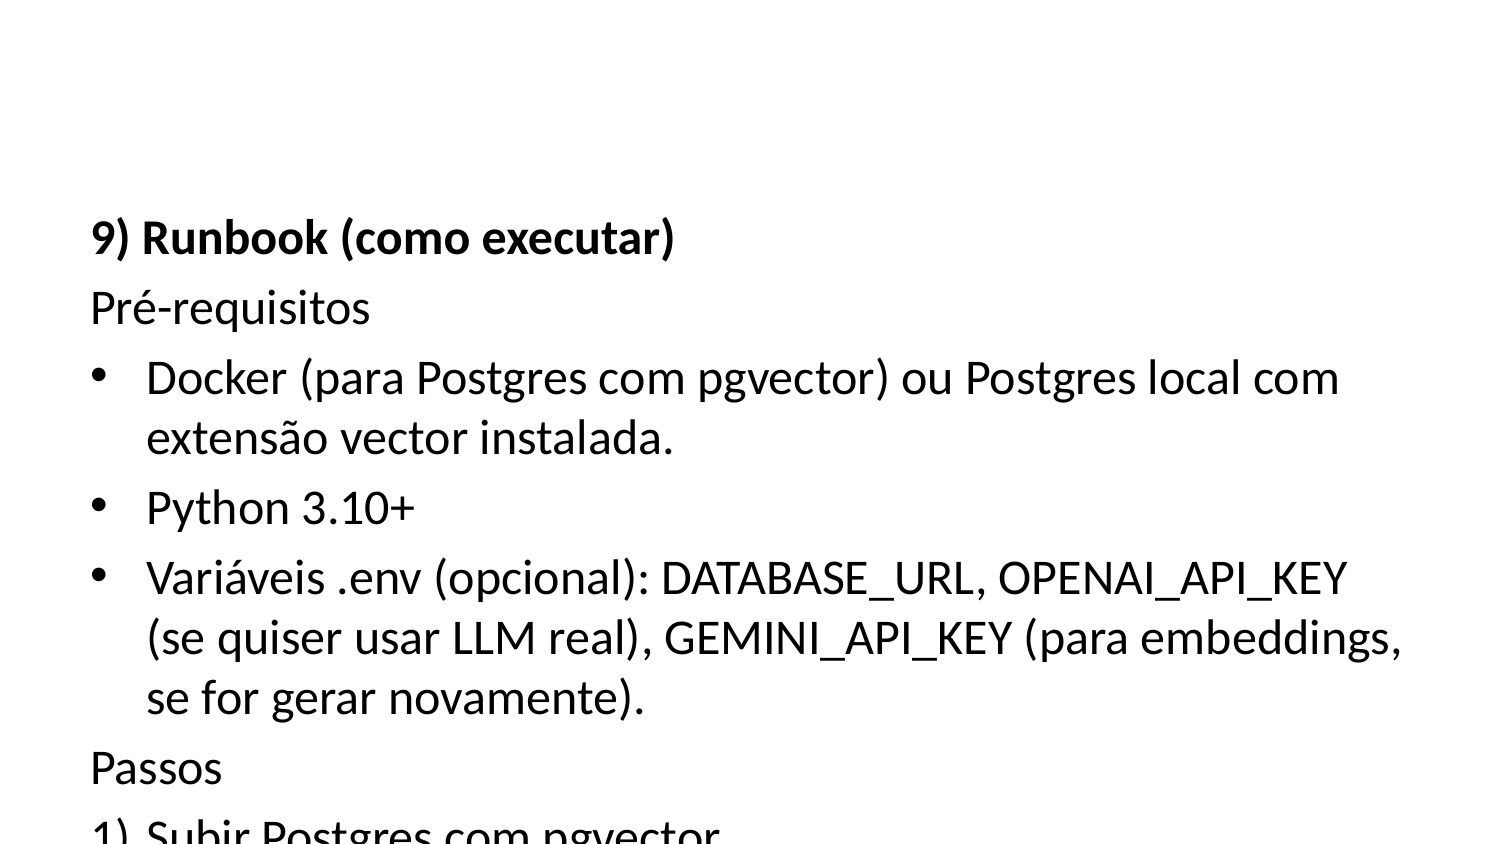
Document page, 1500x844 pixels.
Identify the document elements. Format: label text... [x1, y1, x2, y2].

list 9) Runbook (como executar) Pré-requisitos Docker (para Postgres com pgvector) ou Postgres local com extensão vector instalada. Python 3.10+ Variáveis .env (opcional): DATABASE_URL, OPENAI_API_KEY (se quiser usar LLM real), GEMINI_API_KEY (para embeddings, se for gerar novamente). Passos Subir Postgres com pgvector docker-compose up -d Inicializar banco e termos técnicos python scripts/init_database.py Importar relatórios JSON python scripts/import_json_to_db.py (Opcional) Gerar embeddings python scripts/generate_embeddings.py Rodar a API uvicorn backend.main:app --reload --port 8000 Conversões (Markdown -> PDF/PPTX) usando pandoc PDF: pandoc docs/ModeloComponentes.md -o docs/ModeloComponentes.pdf --from gfm -V geometry:margin=1in PPTX: pandoc docs/ModeloComponentes.md -o docs/ModeloComponentes.pptx --from gfm Observação: É necessário ter pandoc instalado (brew install pandoc no macOS) e, para PDF via LaTeX, um engine como BasicTeX/MacTeX. 10) Próximos passos Implementar geração de embedding via serviço configurável (flag para OpenAI/Gemini) e retries/observabilidade estruturados. Ampliar VectorSearchService para busca híbrida (termos + vetores) e ajustar normalização de termos. Adicionar testes de integração para o fluxo completo do agente (já há testes para DB/pgvector). Adicionar cache para consultas frequentes e paginação para listagens. Evoluir análise de intenção para LLM grounded com validação e toolformer (ou usar regex+grammars mais robustas). [75, 196, 1425, 754]
